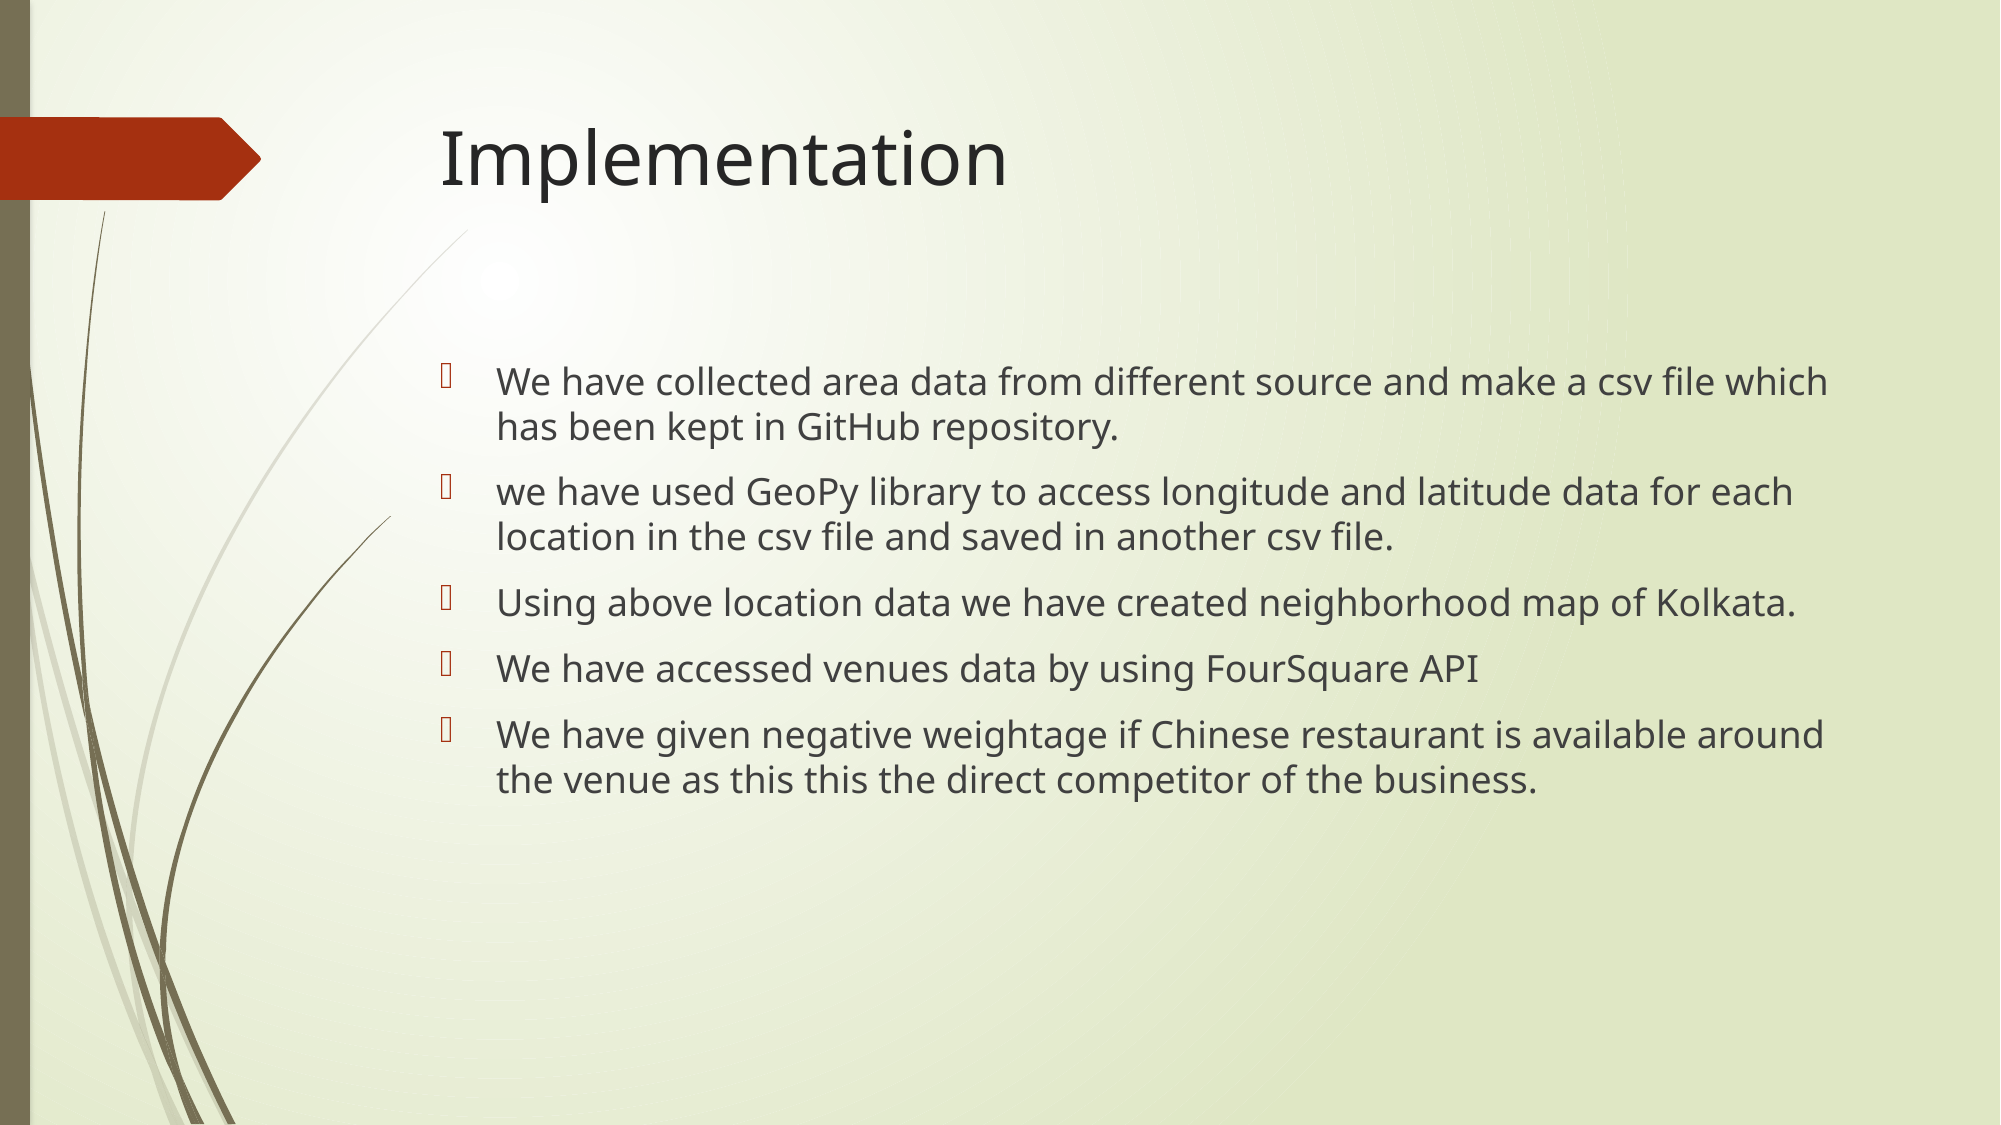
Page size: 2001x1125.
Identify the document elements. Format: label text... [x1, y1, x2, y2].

list We have collected area data from different source and make a csv file which has been kept in GitHub repository. we have used GeoPy library to access longitude and latitude data for each location in the csv file and saved in another csv file. Using above location data we have created neighborhood map of Kolkata. We have accessed venues data by using FourSquare API We have given negative weightage if Chinese restaurant is available around the venue as this this the direct competitor of the business. [424, 350, 1888, 970]
title Implementation [425, 102, 1888, 313]
